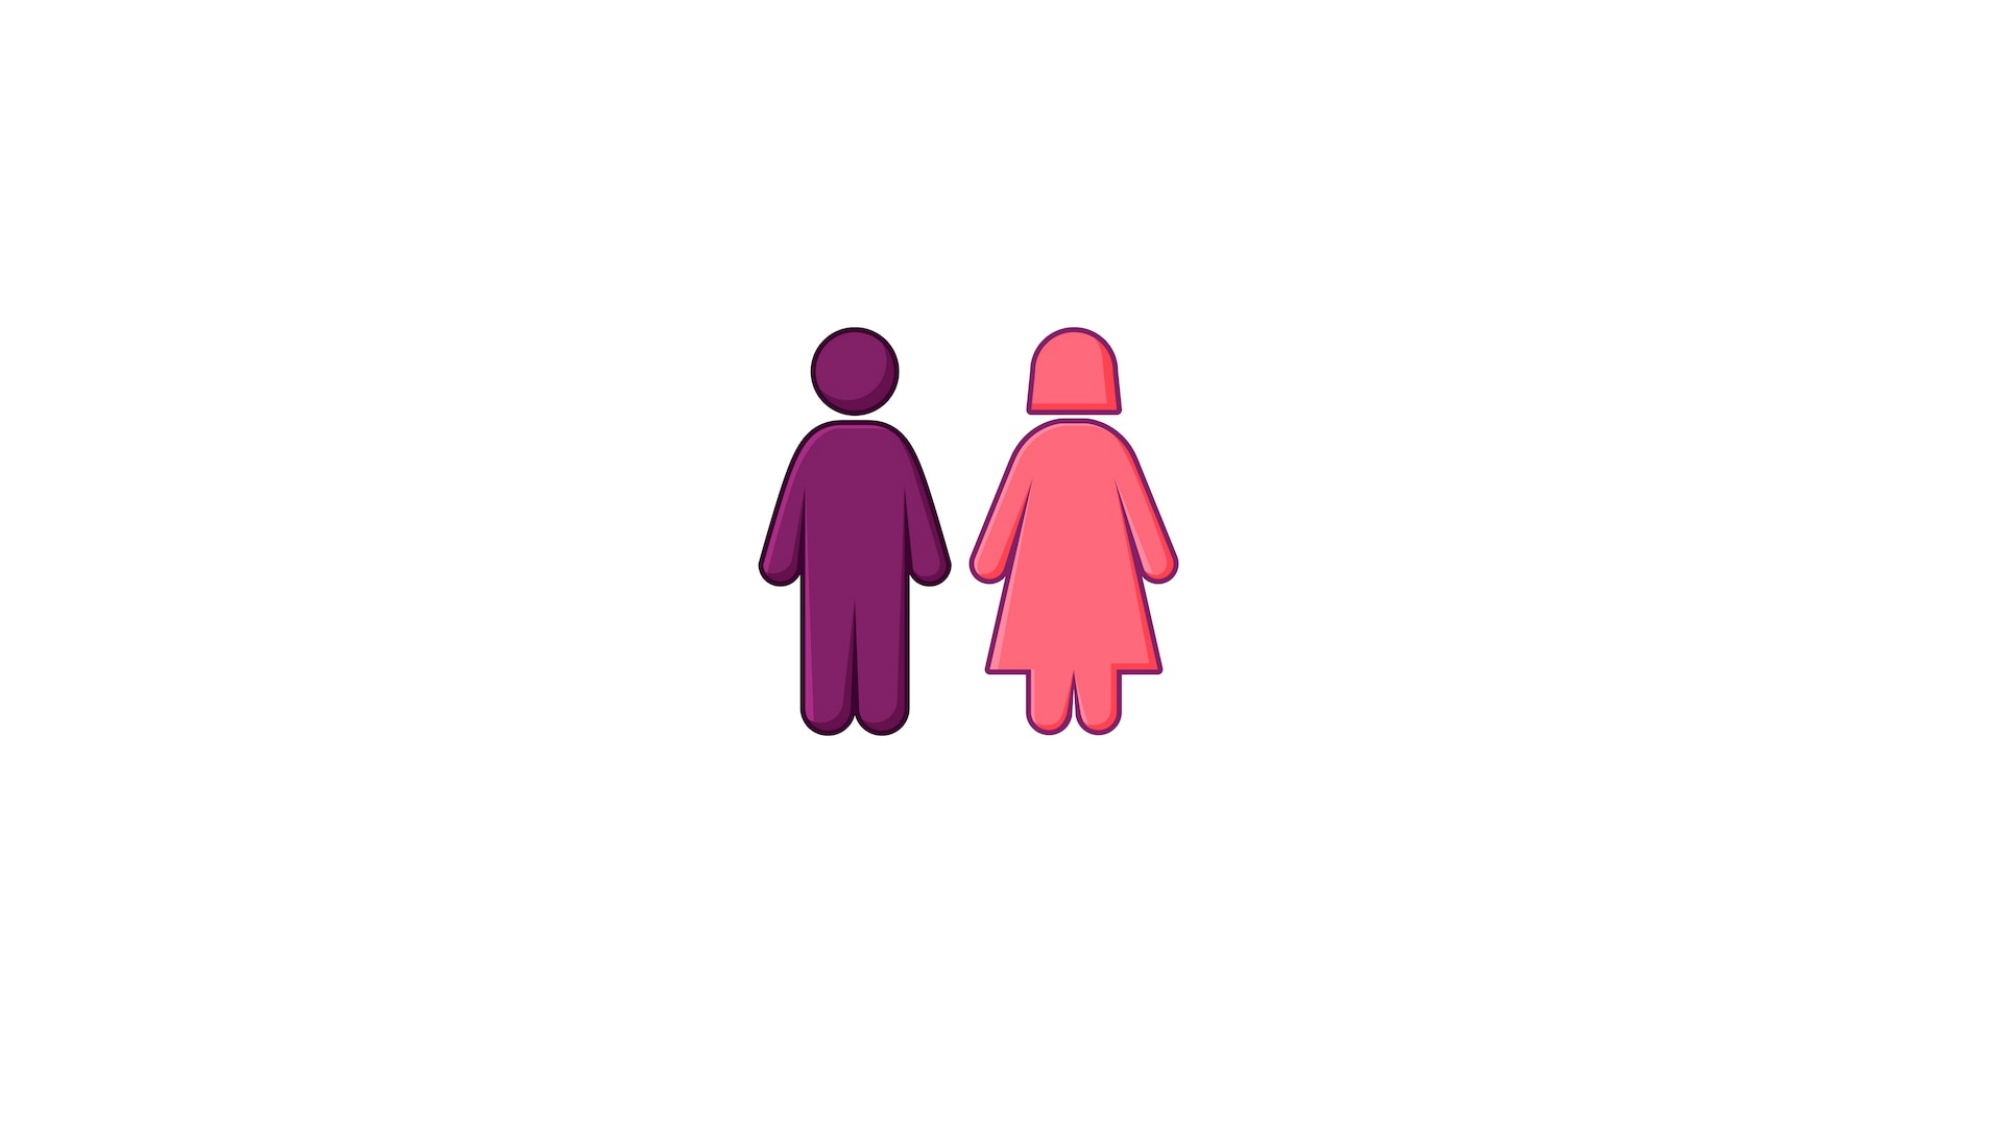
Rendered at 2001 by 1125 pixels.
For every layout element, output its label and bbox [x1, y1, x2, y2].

picture [642, 205, 1295, 858]
